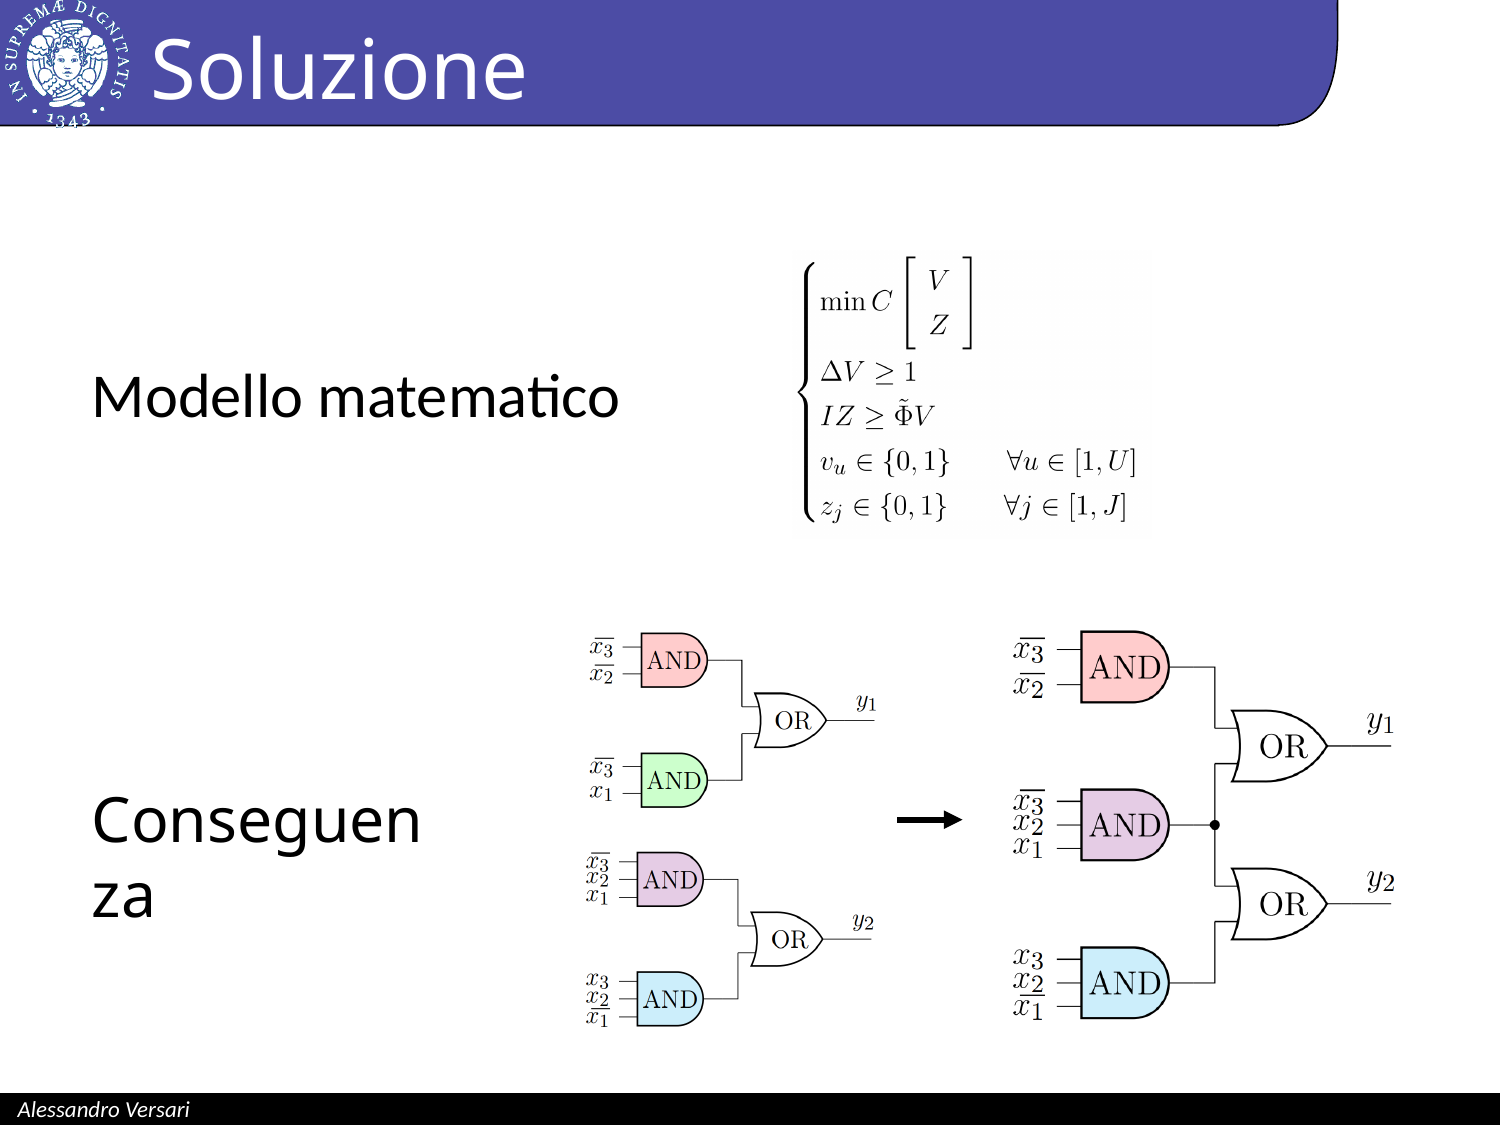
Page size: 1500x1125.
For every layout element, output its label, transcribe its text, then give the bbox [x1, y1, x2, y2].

text_box Alessandro Versari [2, 1086, 1500, 1125]
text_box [548, 616, 1424, 1047]
text_box Conseguenza [76, 772, 450, 867]
picture [2, 0, 133, 131]
picture [792, 250, 1152, 540]
title Soluzione [135, 6, 1341, 126]
list Modello matematico [76, 347, 656, 443]
